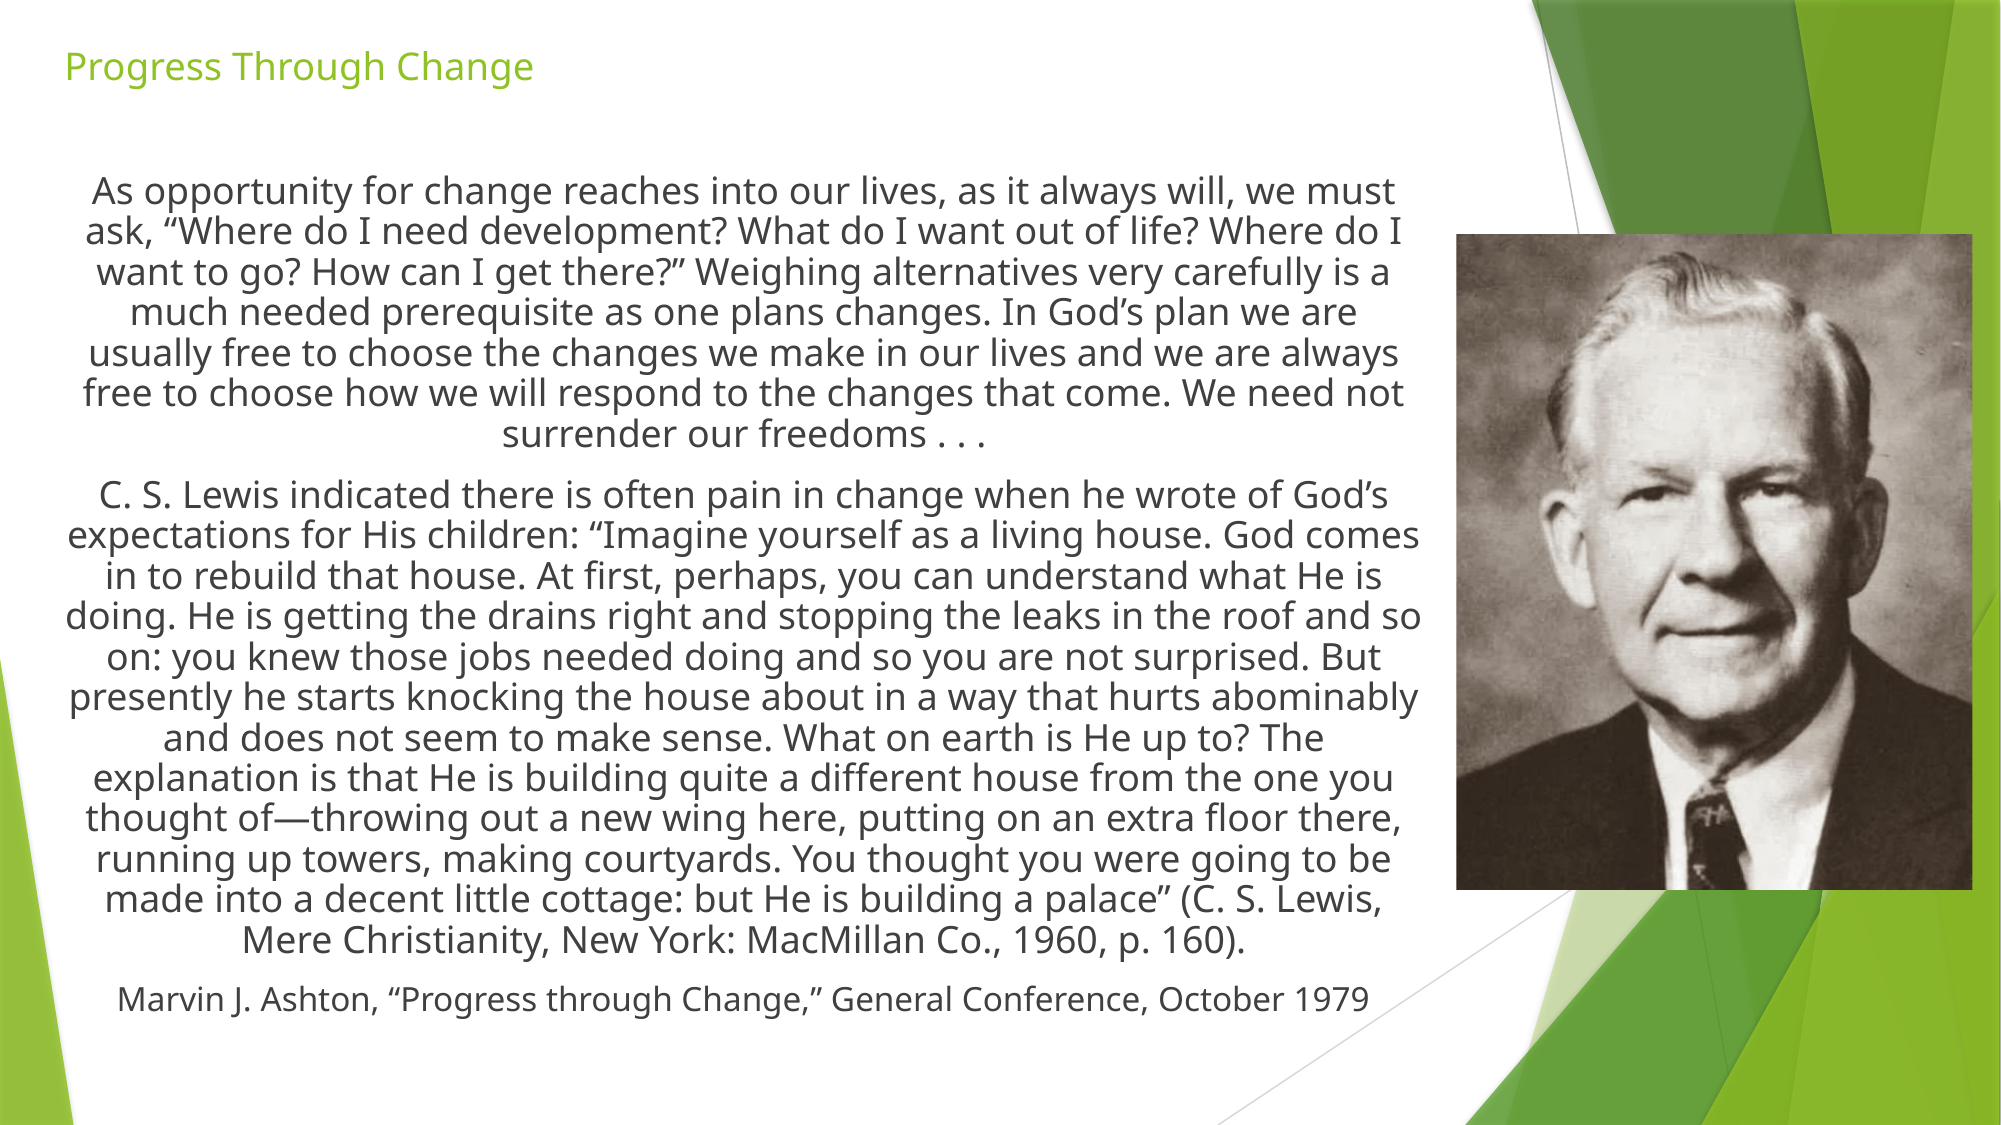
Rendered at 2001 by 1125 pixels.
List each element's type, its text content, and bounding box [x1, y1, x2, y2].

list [1455, 234, 1973, 891]
text_box As opportunity for change reaches into our lives, as it always will, we must ask, “Where do I need development? What do I want out of life? Where do I want to go? How can I get there?” Weighing alternatives very carefully is a much needed prerequisite as one plans changes. In God’s plan we are usually free to choose the changes we make in our lives and we are always free to choose how we will respond to the changes that come. We need not surrender our freedoms . . . C. S. Lewis indicated there is often pain in change when he wrote of God’s expectations for His children: “Imagine yourself as a living house. God comes in to rebuild that house. At first, perhaps, you can understand what He is doing. He is getting the drains right and stopping the leaks in the roof and so on: you knew those jobs needed doing and so you are not surprised. But presently he starts knocking the house about in a way that hurts abominably and does not seem to make sense. What on earth is He up to? The explanation is that He is building quite a different house from the one you thought of—throwing out a new wing here, putting on an extra floor there, running up towers, making courtyards. You thought you were going to be made into a decent little cottage: but He is building a palace” (C. S. Lewis, Mere Christianity, New York: MacMillan Co., 1960, p. 160). Marvin J. Ashton, “Progress through Change,” General Conference, October 1979 [49, 164, 1440, 1125]
title Progress Through Change [49, 34, 1460, 143]
